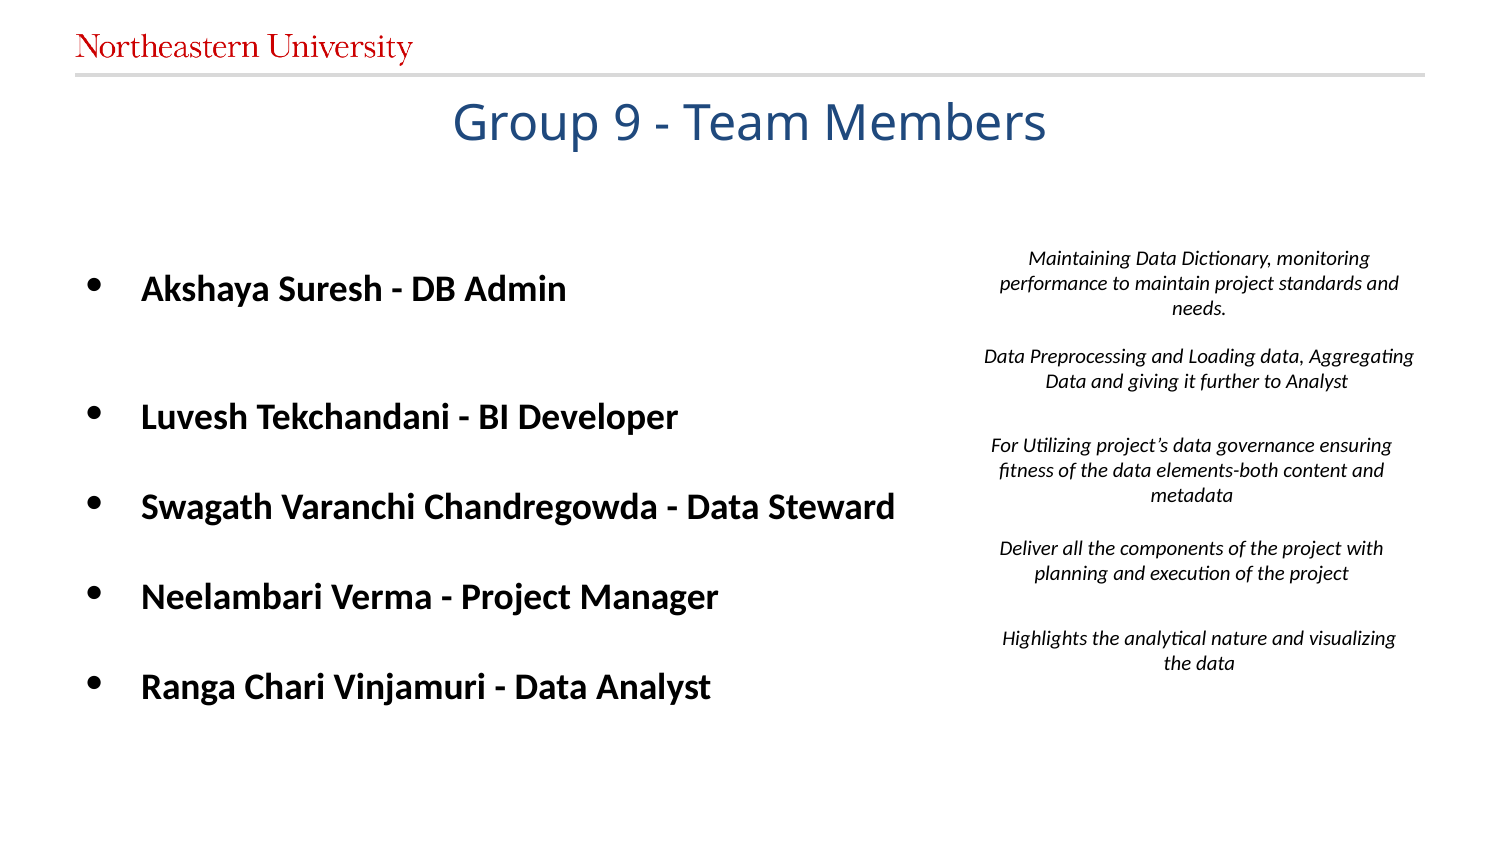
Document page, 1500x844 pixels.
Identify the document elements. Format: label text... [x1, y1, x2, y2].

text_box Data Preprocessing and Loading data, Aggregating Data and giving it further to Analyst [957, 313, 1442, 422]
list Akshaya Suresh - DB Admin Luvesh Tekchandani - BI Developer Swagath Varanchi Chandregowda - Data Steward Neelambari Verma - Project Manager Ranga Chari Vinjamuri - Data Analyst [51, 189, 1436, 782]
picture [75, 33, 413, 66]
title Group 9 - Team Members [51, 72, 1449, 167]
text_box Maintaining Data Dictionary, monitoring performance to maintain project standards and needs. [957, 227, 1442, 313]
text_box For Utilizing project’s data governance ensuring fitness of the data elements-both content and metadata [965, 414, 1418, 505]
text_box Highlights the analytical nature and visualizing the data [973, 594, 1426, 704]
text_box Deliver all the components of the project with planning and execution of the project [965, 505, 1418, 615]
